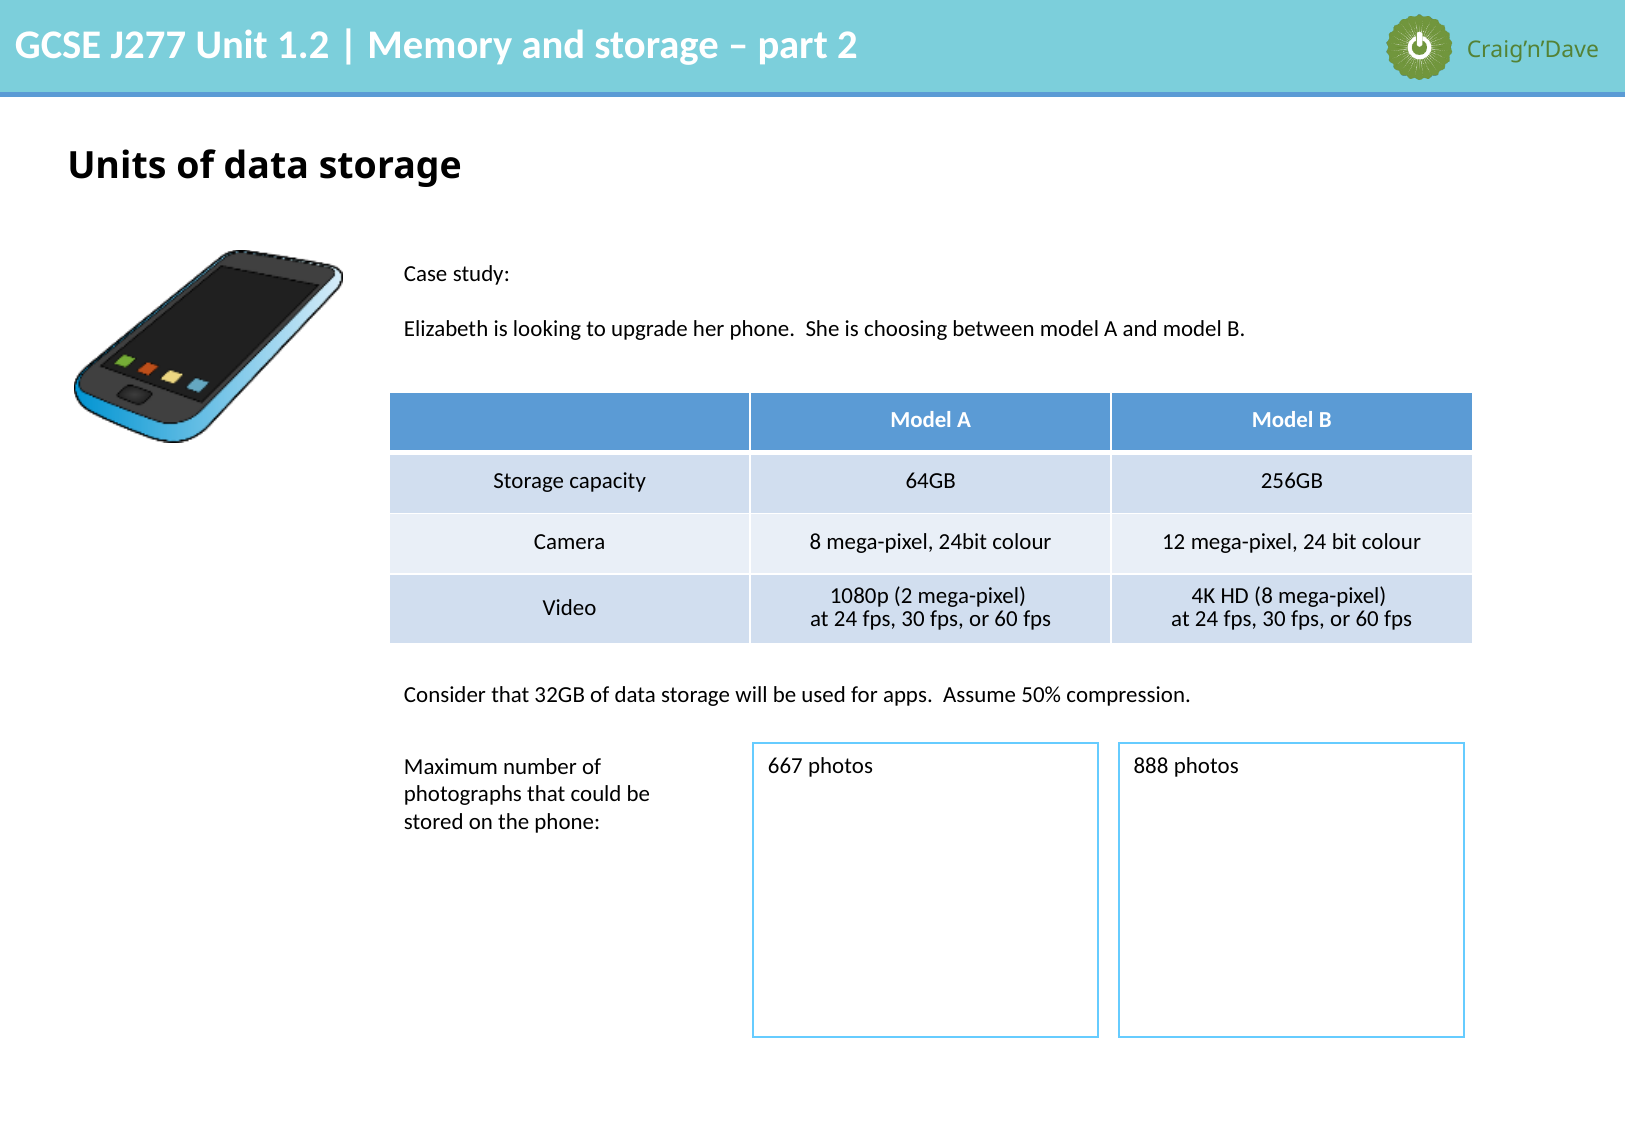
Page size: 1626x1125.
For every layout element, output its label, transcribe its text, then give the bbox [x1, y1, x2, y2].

table_cell 64GB [751, 455, 1110, 513]
table_cell 1080p (2 mega-pixel) at 24 fps, 30 fps, or 60 fps [751, 575, 1110, 643]
table_header Model B [1112, 393, 1472, 450]
text_box Case study: Elizabeth is looking to upgrade her phone. She is choosing between model A and model B. [389, 250, 1547, 348]
table_cell Camera [390, 514, 749, 573]
table_cell 256GB [1112, 455, 1472, 513]
text_box Consider that 32GB of data storage will be used for apps. Assume 50% compression. [389, 671, 1473, 715]
title Units of data storage [52, 124, 1568, 209]
table_header Model A [751, 393, 1110, 450]
text_box 667 photos [752, 742, 1099, 1038]
table_cell Video [390, 575, 749, 643]
picture [74, 250, 343, 443]
table_cell 8 mega-pixel, 24bit colour [751, 514, 1110, 573]
table_cell Storage capacity [390, 455, 749, 513]
table_cell 12 mega-pixel, 24 bit colour [1112, 514, 1472, 573]
text_box Maximum number of photographs that could be stored on the phone: [389, 744, 731, 897]
table_cell 4K HD (8 mega-pixel) at 24 fps, 30 fps, or 60 fps [1112, 575, 1472, 643]
text_box 888 photos [1118, 742, 1465, 1038]
picture [1384, 12, 1454, 82]
table_header [390, 393, 749, 450]
